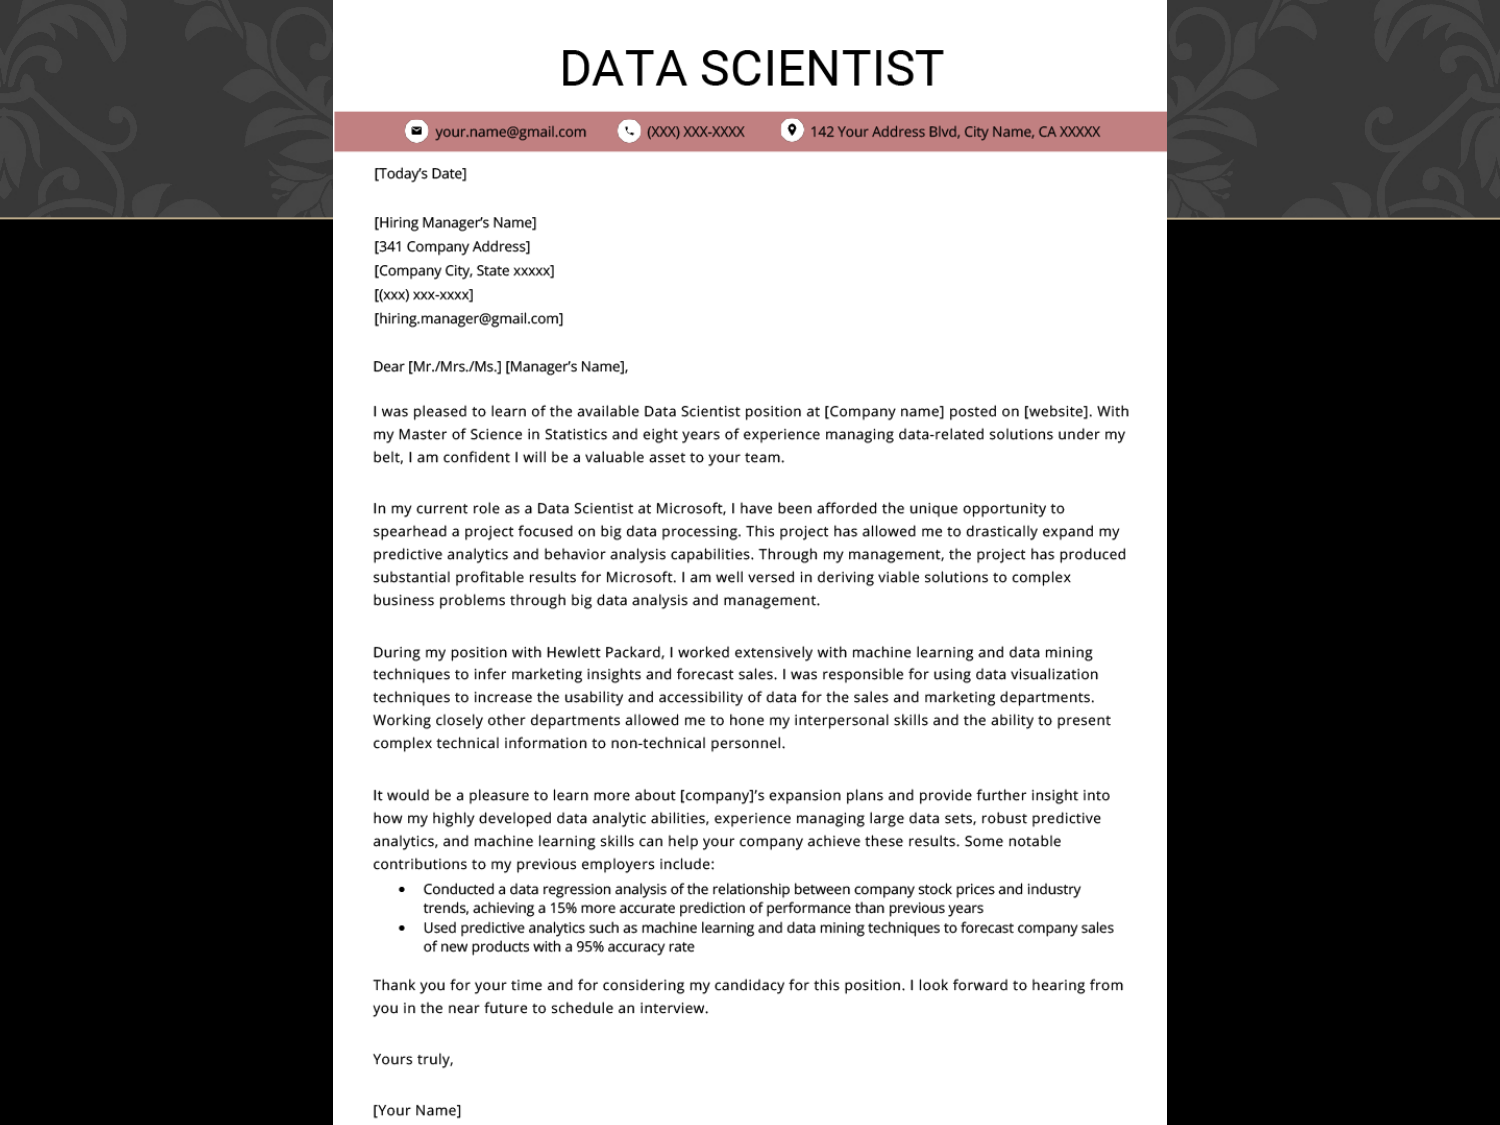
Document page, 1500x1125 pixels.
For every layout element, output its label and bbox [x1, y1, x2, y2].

picture [333, 0, 1167, 1125]
